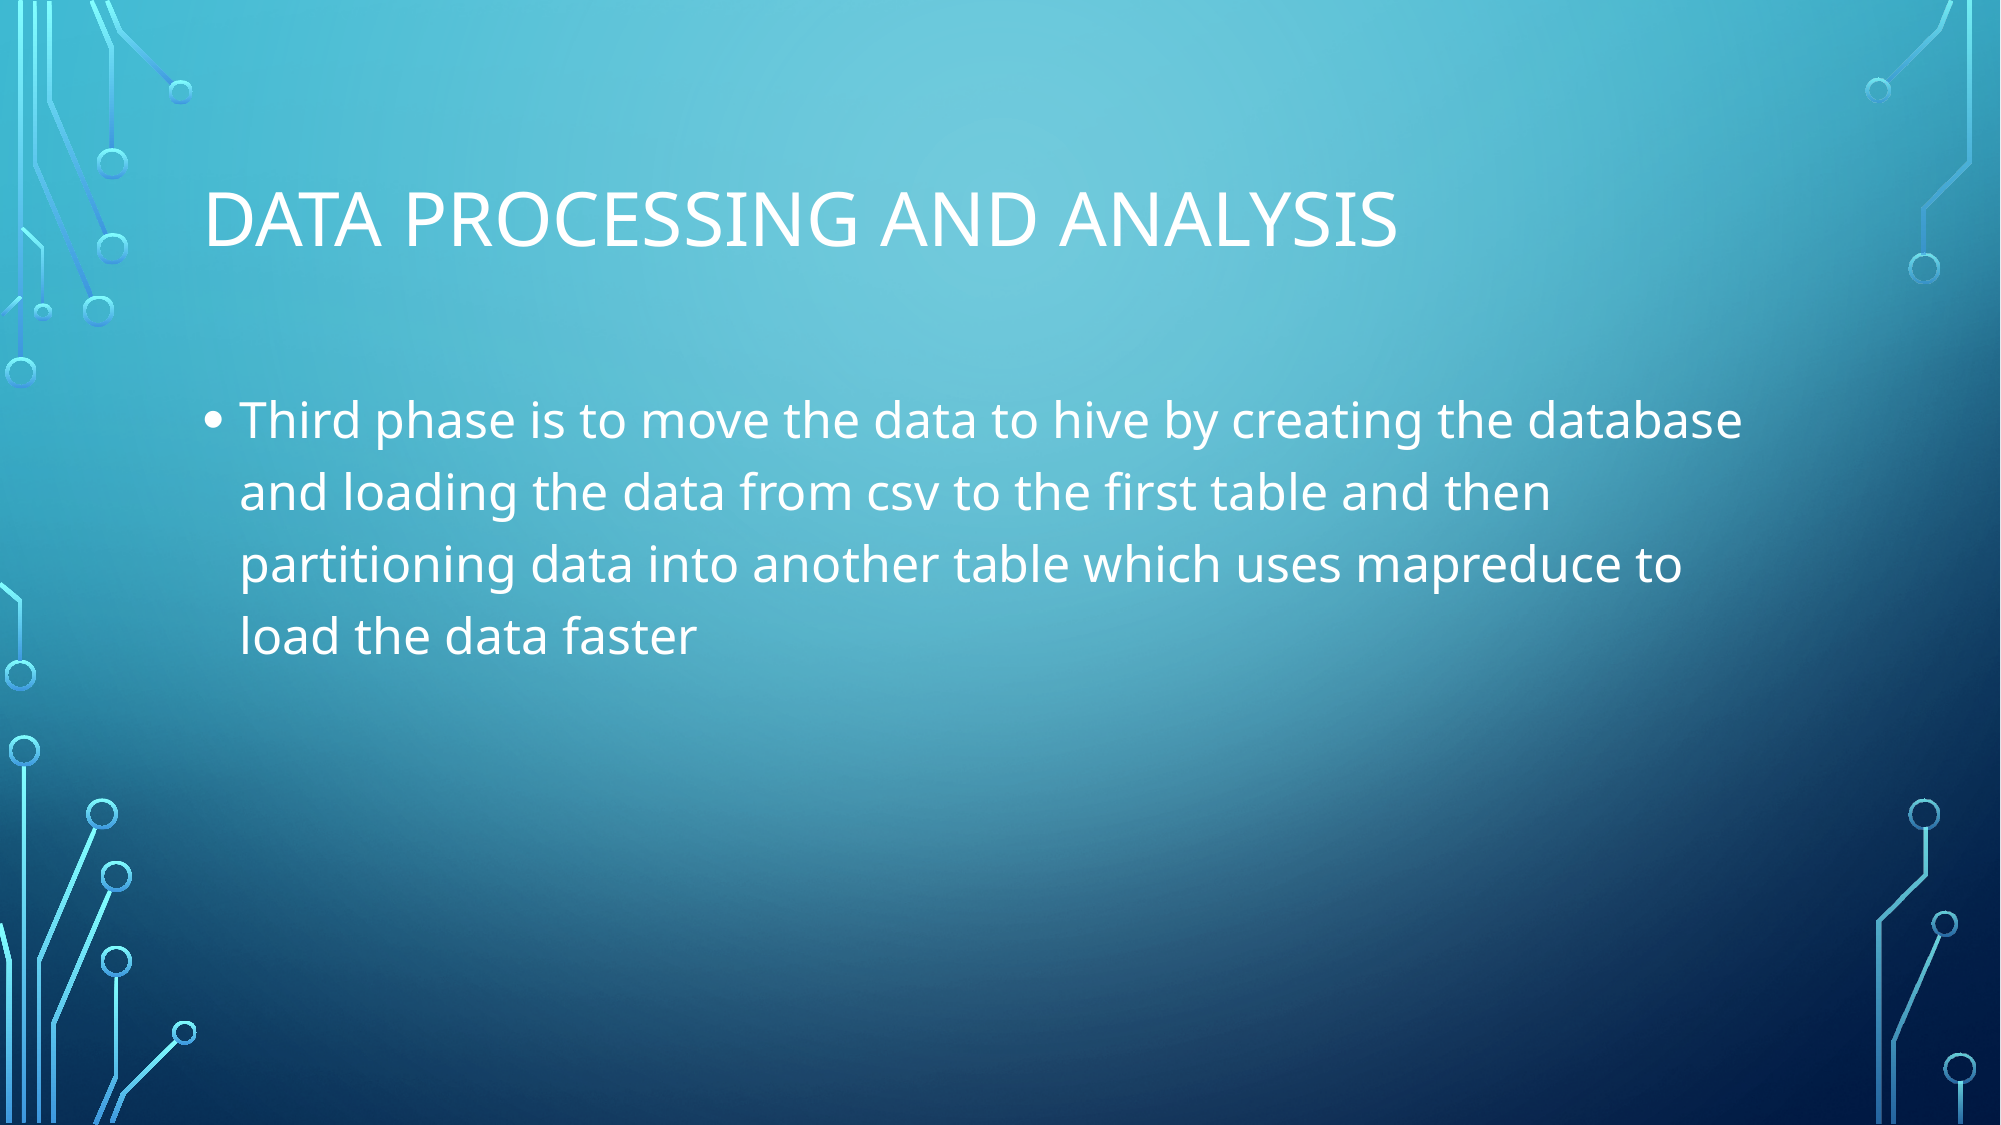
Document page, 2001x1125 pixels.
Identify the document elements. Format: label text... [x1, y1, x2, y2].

title Data processing and analysis [187, 101, 1813, 344]
list Third phase is to move the data to hive by creating the database and loading the data from csv to the first table and then partitioning data into another table which uses mapreduce to load the data faster [187, 369, 1813, 950]
